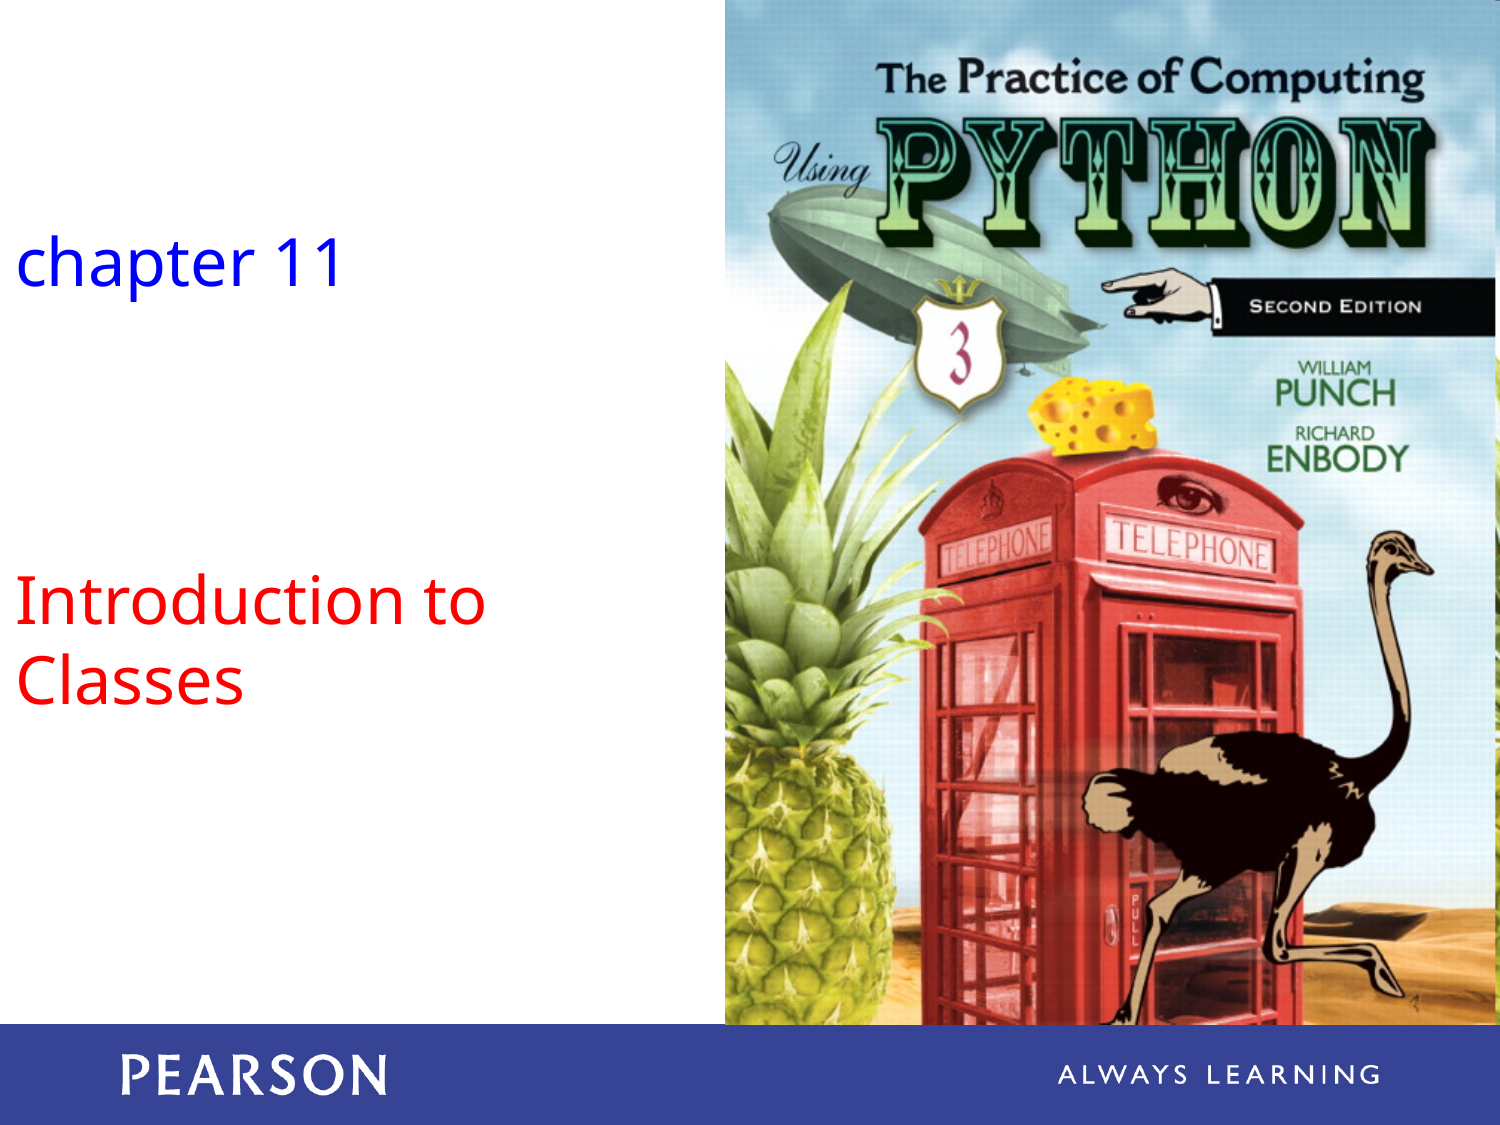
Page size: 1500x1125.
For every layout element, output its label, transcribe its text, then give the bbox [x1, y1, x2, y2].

list chapter 11 [0, 212, 725, 325]
list Introduction to Classes [0, 549, 726, 838]
picture [0, 0, 1500, 1125]
